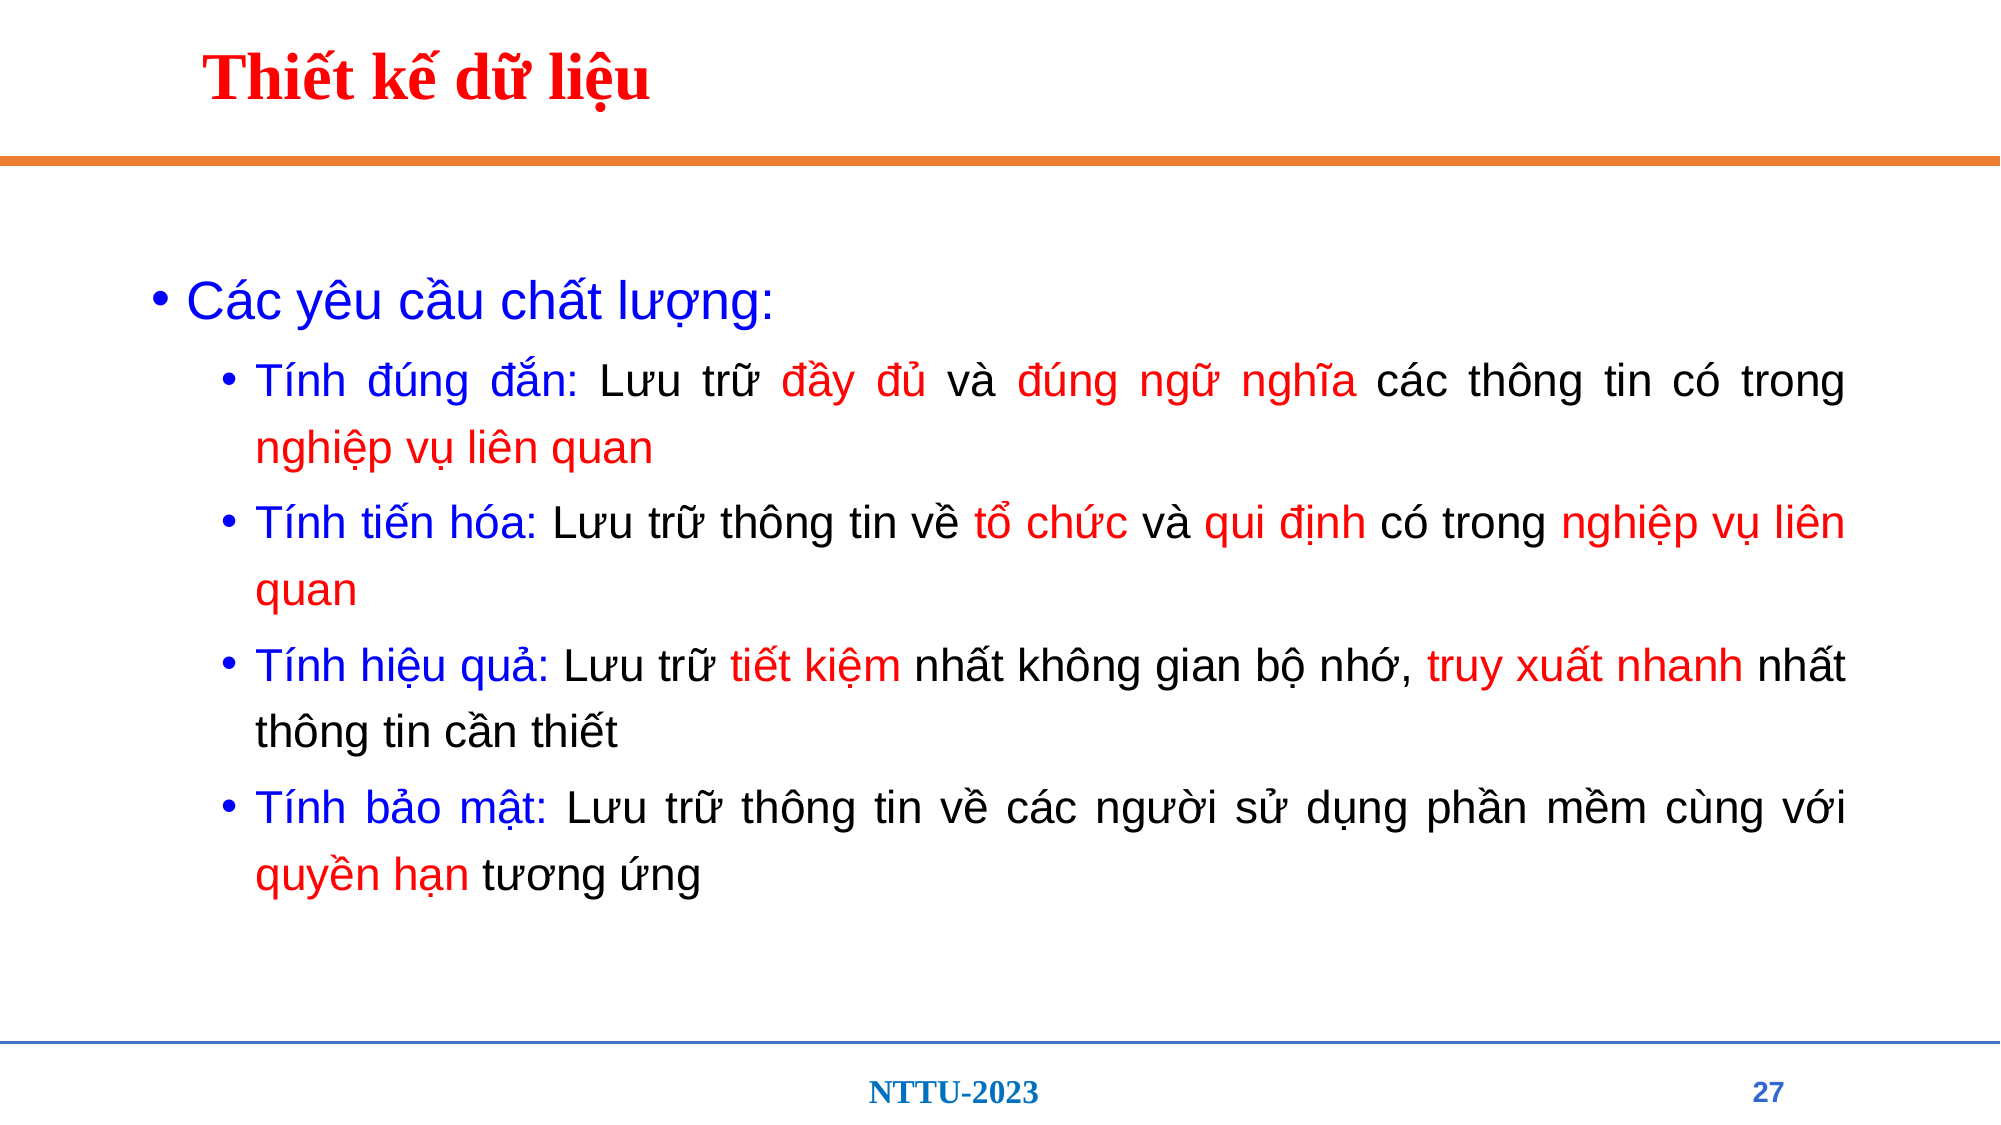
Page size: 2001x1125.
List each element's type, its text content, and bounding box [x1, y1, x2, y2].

slide_number 27 [1734, 1063, 1804, 1118]
title Thiết kế dữ liệu [187, 33, 1813, 122]
list Các yêu cầu chất lượng: Tính đúng đắn: Lưu trữ đầy đủ và đúng ngữ nghĩa các thông tin có trong nghiệp vụ liên quan Tính tiến hóa: Lưu trữ thông tin về tổ chức và qui định có trong nghiệp vụ liên quan Tính hiệu quả: Lưu trữ tiết kiệm nhất không gian bộ nhớ, truy xuất nhanh nhất thông tin cần thiết Tính bảo mật: Lưu trữ thông tin về các người sử dụng phần mềm cùng với quyền hạn tương ứng [136, 244, 1862, 959]
